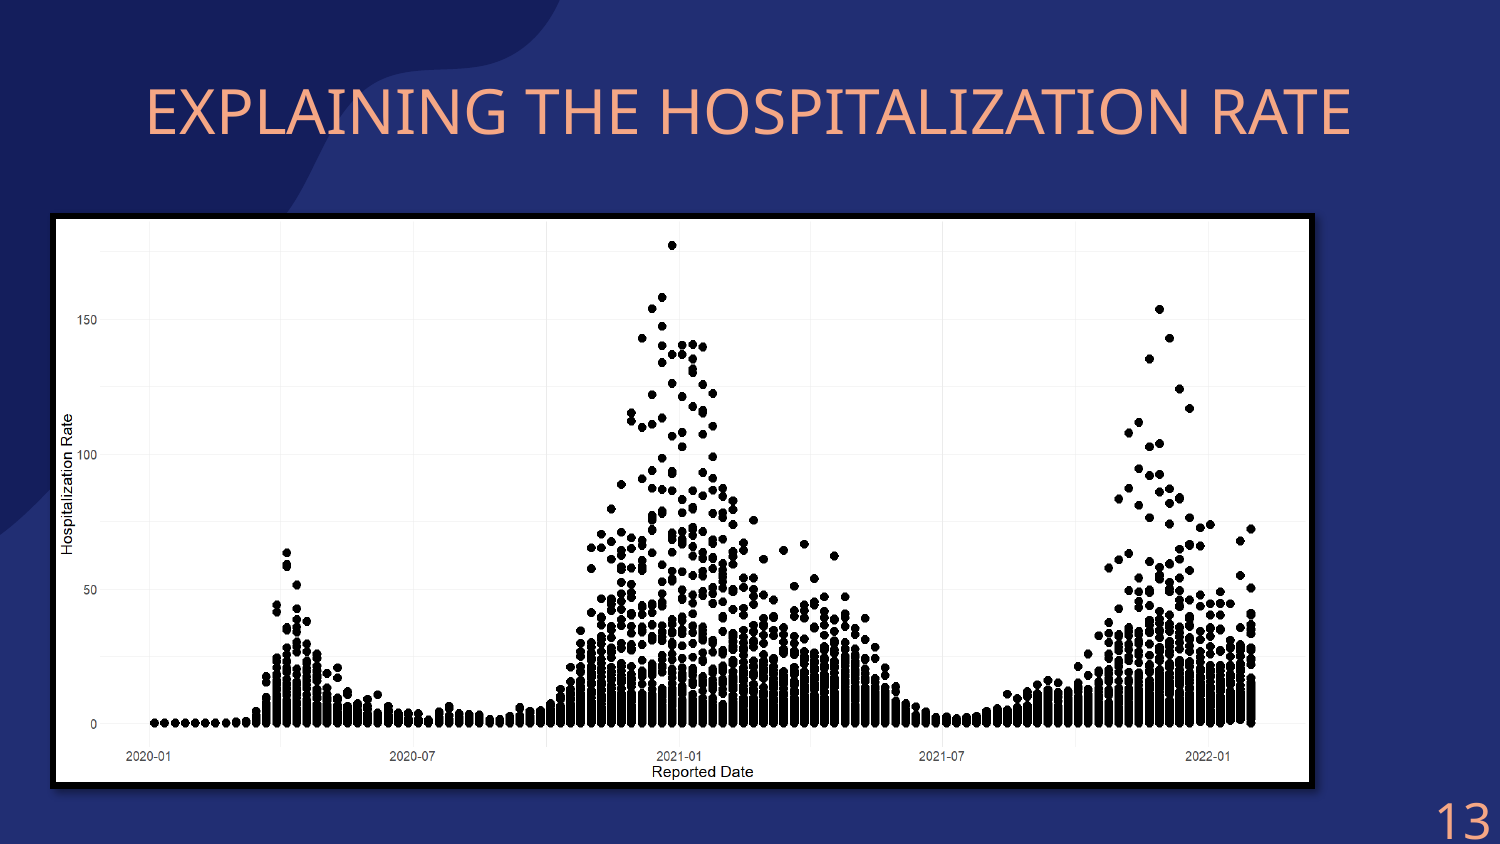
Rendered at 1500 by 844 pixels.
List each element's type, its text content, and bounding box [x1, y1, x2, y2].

title EXPLAINING THE HOSPITALIZATION RATE [77, 56, 1423, 181]
text_box 13 [1420, 782, 1500, 844]
picture [56, 218, 1310, 783]
